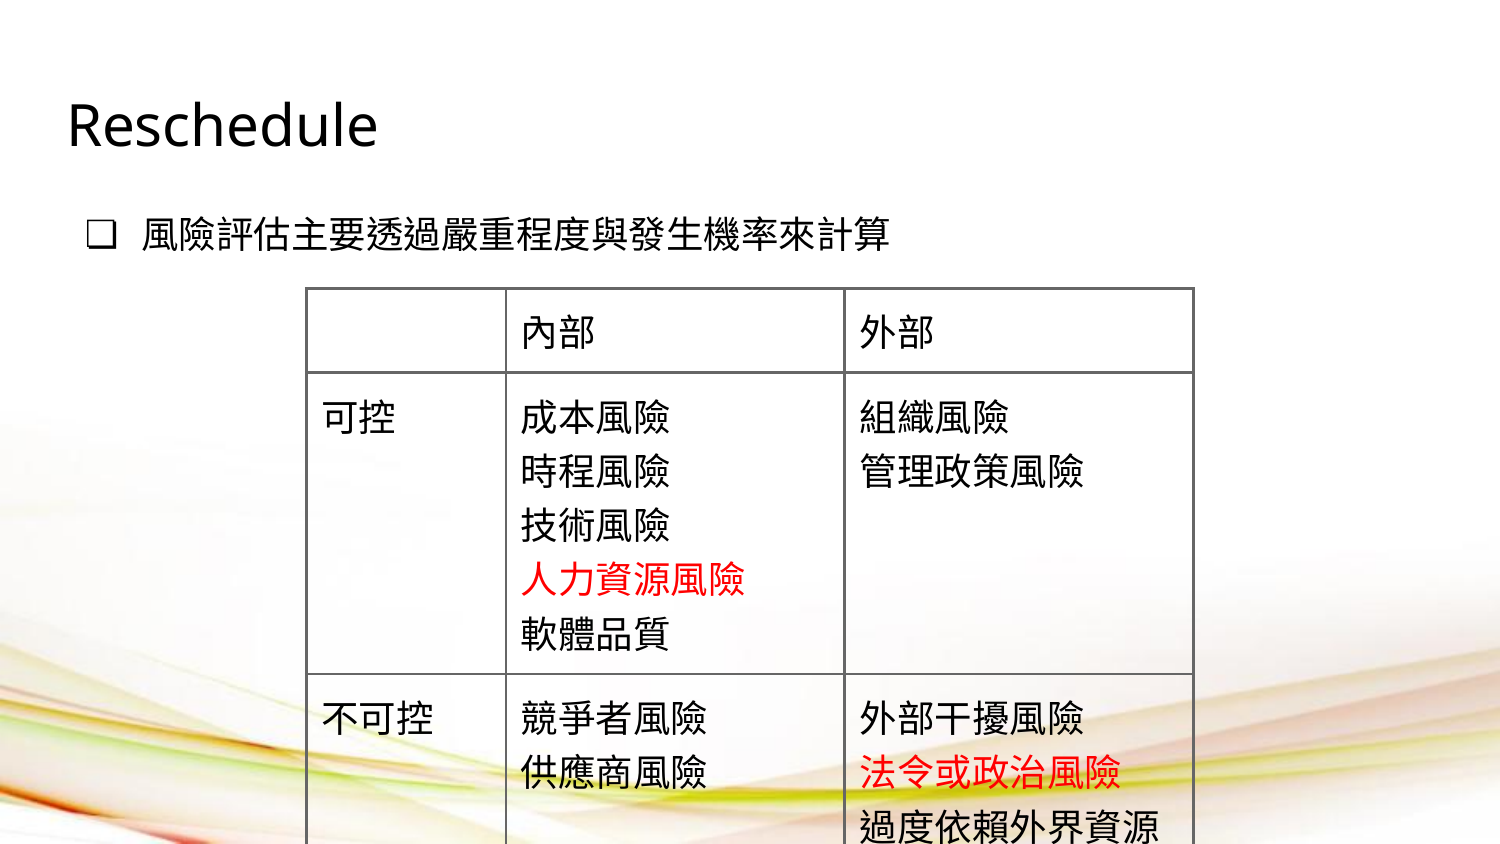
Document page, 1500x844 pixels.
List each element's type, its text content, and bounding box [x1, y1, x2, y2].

table_cell 成本風險 時程風險 技術風險 人力資源風險 軟體品質 [507, 374, 843, 673]
table_header 內部 [507, 290, 843, 371]
table_cell 競爭者風險 供應商風險 [507, 675, 843, 844]
list 風險評估主要透過嚴重程度與發生機率來計算 [51, 189, 1449, 750]
table_cell 組織風險 管理政策風險 [846, 374, 1192, 673]
table_header [308, 290, 505, 371]
table_cell 可控 [308, 374, 505, 673]
title Reschedule [51, 72, 1449, 167]
table_cell 不可控 [308, 675, 505, 844]
picture [0, 0, 1500, 844]
table_header 外部 [846, 290, 1192, 371]
table_cell 外部干擾風險 法令或政治風險 過度依賴外界資源 [846, 675, 1192, 844]
